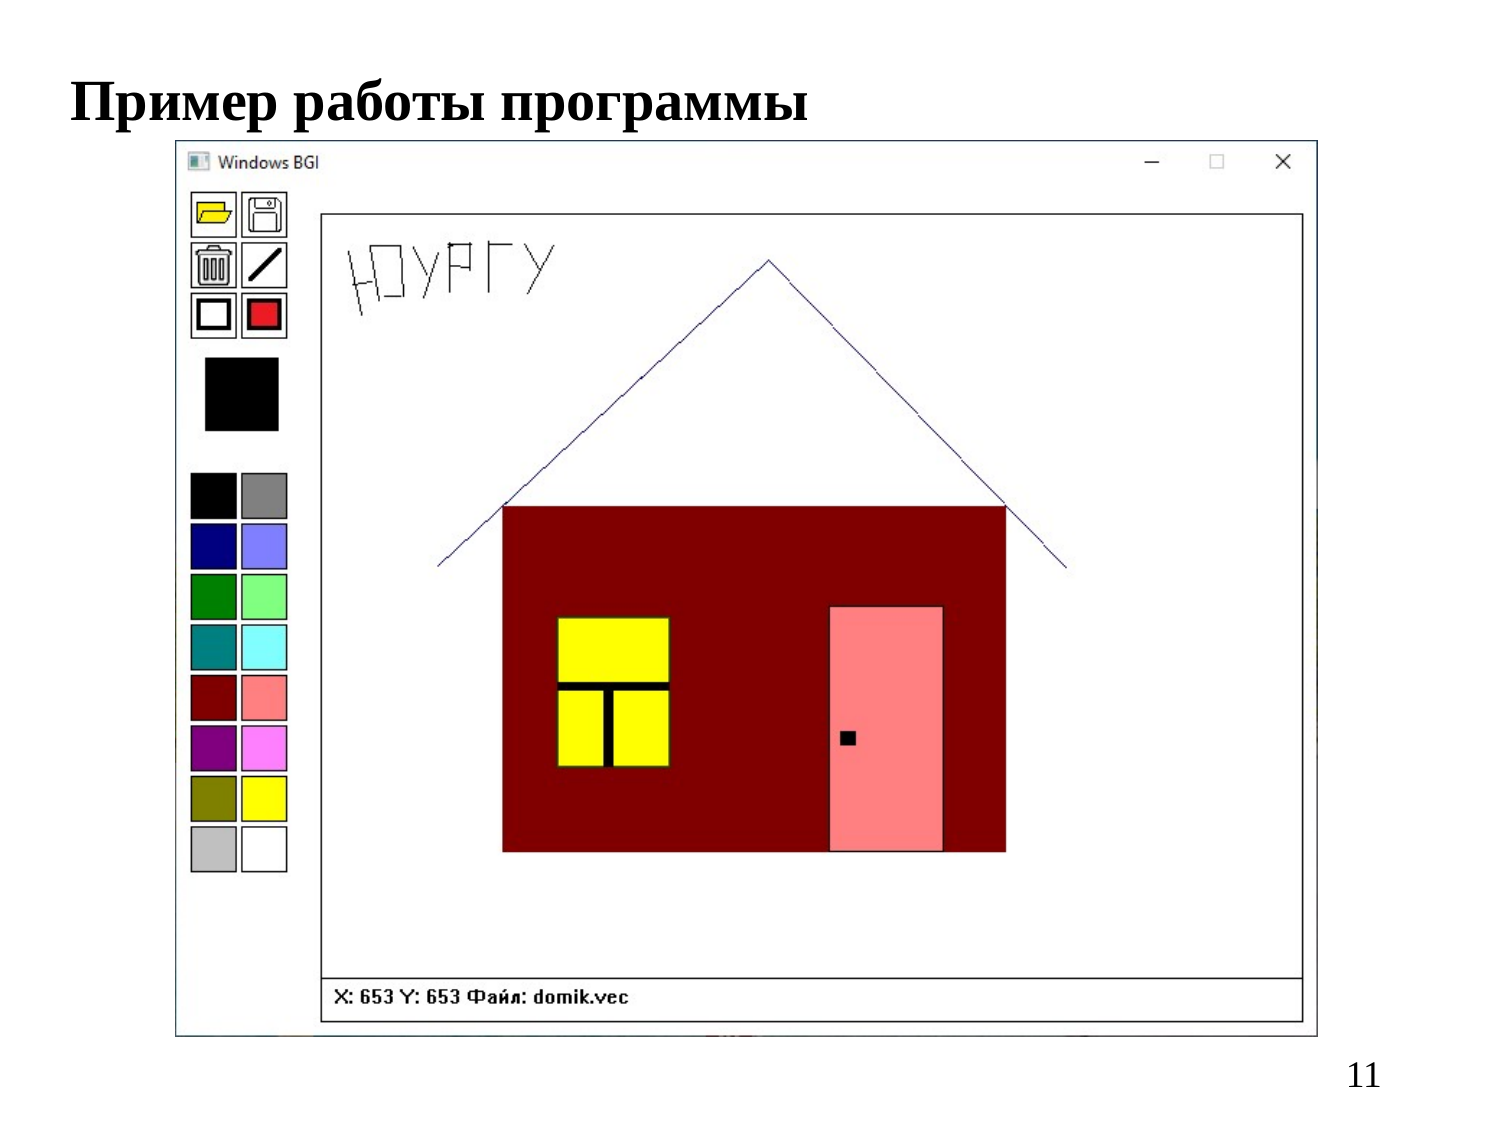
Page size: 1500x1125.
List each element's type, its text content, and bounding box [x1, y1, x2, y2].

slide_number 11 [1059, 1042, 1397, 1103]
picture [175, 140, 1318, 1037]
text_box Пример работы программы [55, 54, 1438, 140]
